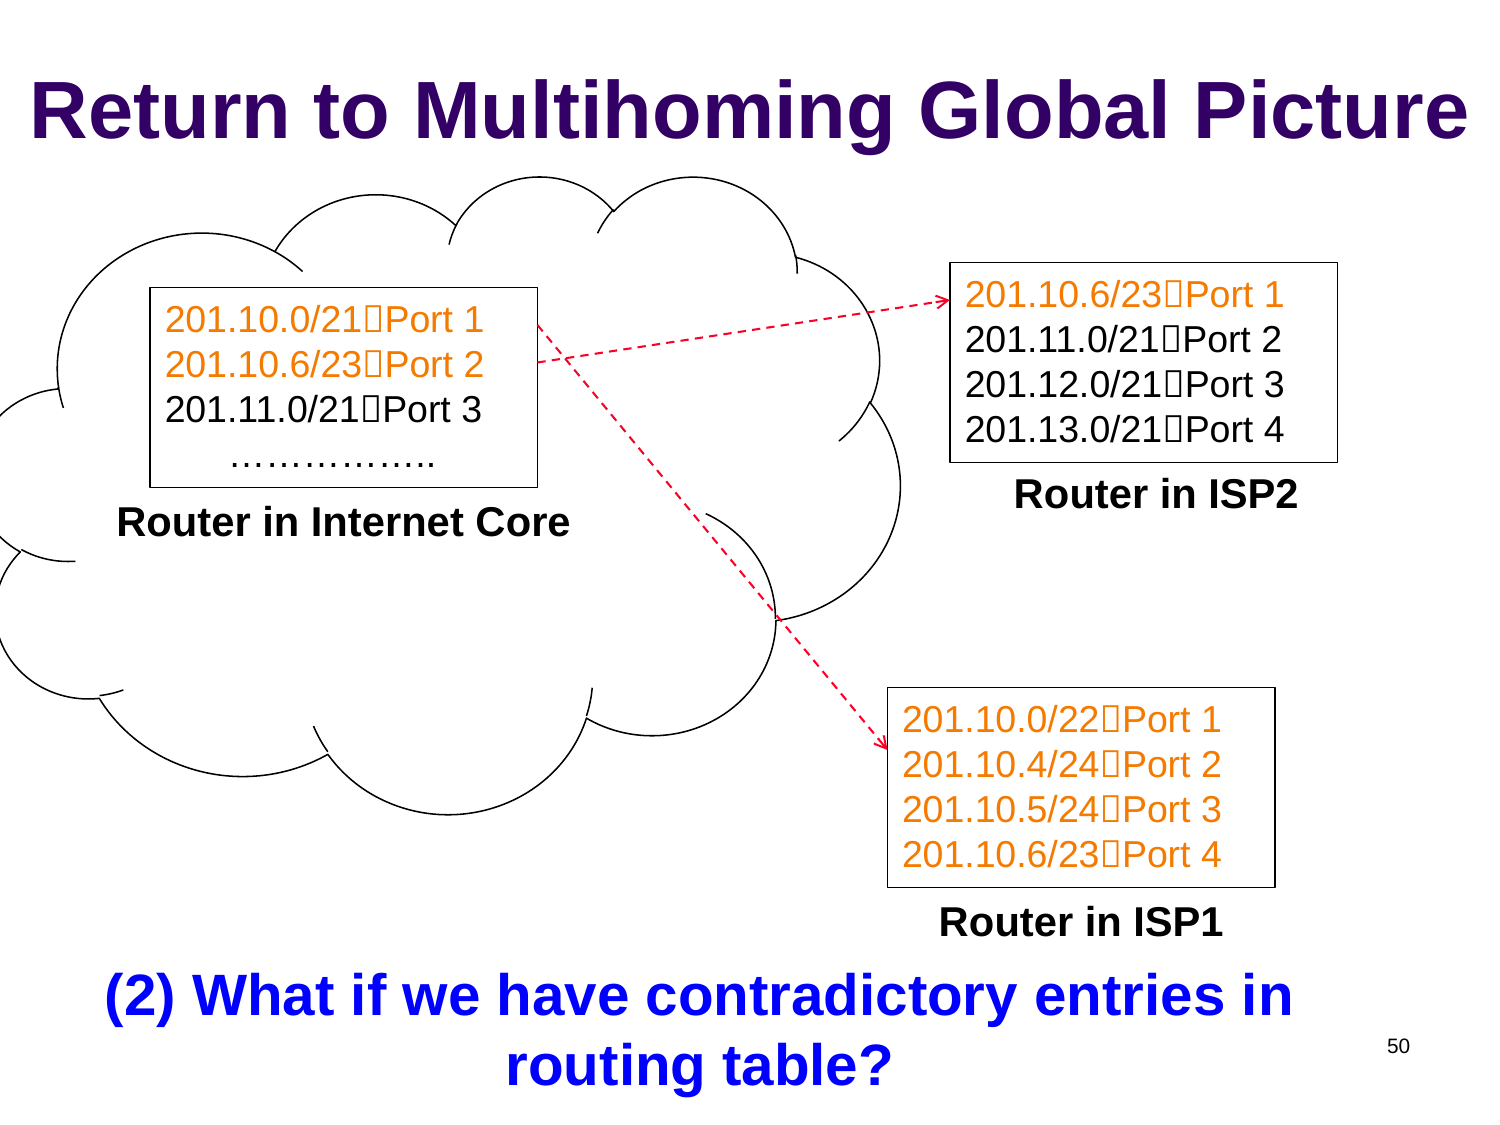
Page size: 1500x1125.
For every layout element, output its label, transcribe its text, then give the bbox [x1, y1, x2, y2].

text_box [949, 262, 1338, 506]
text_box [887, 687, 1276, 888]
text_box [537, 324, 888, 751]
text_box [537, 299, 951, 363]
text_box (2) What if we have contradictory entries in routing table? [50, 949, 1350, 1105]
text_box [0, 176, 859, 815]
text_box Router in ISP2 [899, 459, 1413, 525]
slide_number 50 [1350, 1024, 1426, 1101]
title Return to Multihoming Global Picture [0, 20, 1500, 163]
text_box Router in ISP1 [824, 887, 1338, 949]
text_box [149, 287, 538, 488]
text_box [891, 437, 899, 535]
text_box Router in Internet Core [87, 487, 532, 553]
